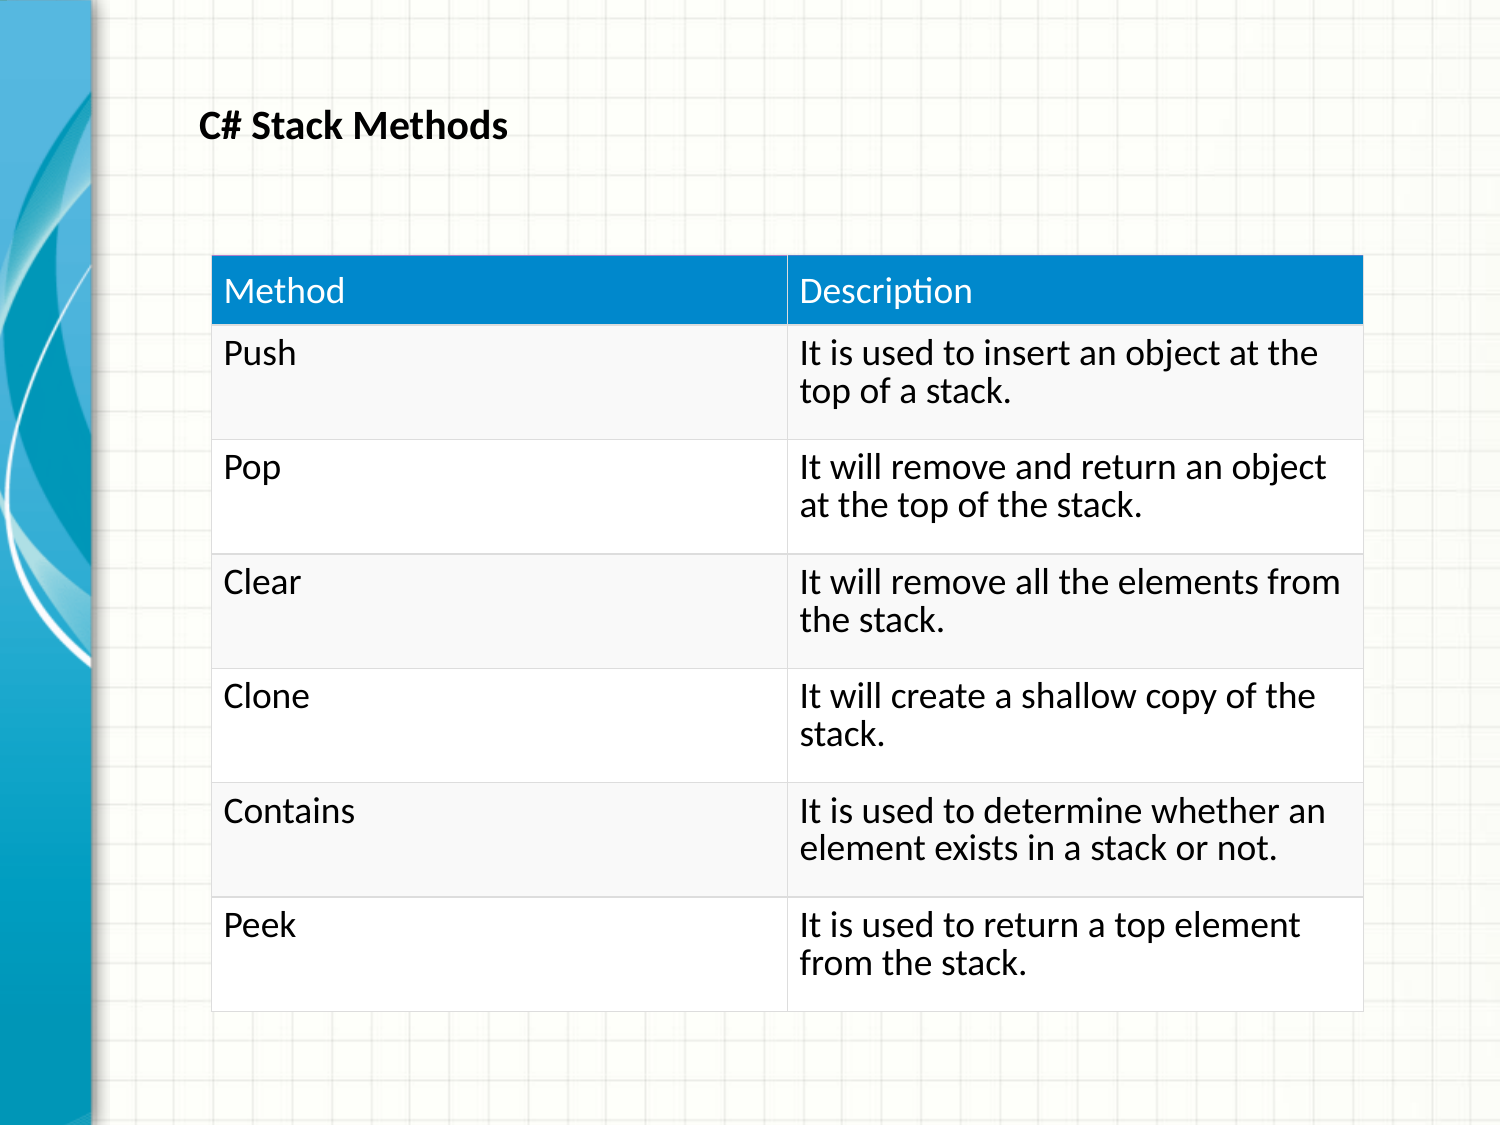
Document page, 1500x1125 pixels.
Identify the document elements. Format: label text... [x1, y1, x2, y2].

picture [0, 0, 1500, 1125]
table_cell It is used to return a top element from the stack. [788, 898, 1363, 1011]
table_cell Clear [212, 555, 787, 668]
table_cell Contains [212, 783, 787, 896]
table_cell Peek [212, 898, 787, 1011]
table_cell It will remove all the elements from the stack. [788, 555, 1363, 668]
table_cell It will create a shallow copy of the stack. [788, 669, 1363, 782]
table_cell Push [212, 326, 787, 439]
table_cell Clone [212, 669, 787, 782]
table_cell It is used to insert an object at the top of a stack. [788, 326, 1363, 439]
table_cell It will remove and return an object at the top of the stack. [788, 440, 1363, 553]
table_cell Pop [212, 440, 787, 553]
table_cell It is used to determine whether an element exists in a stack or not. [788, 783, 1363, 896]
table_header Method [212, 256, 787, 324]
table_header Description [788, 256, 1363, 324]
text_box C# Stack Methods [184, 90, 524, 155]
